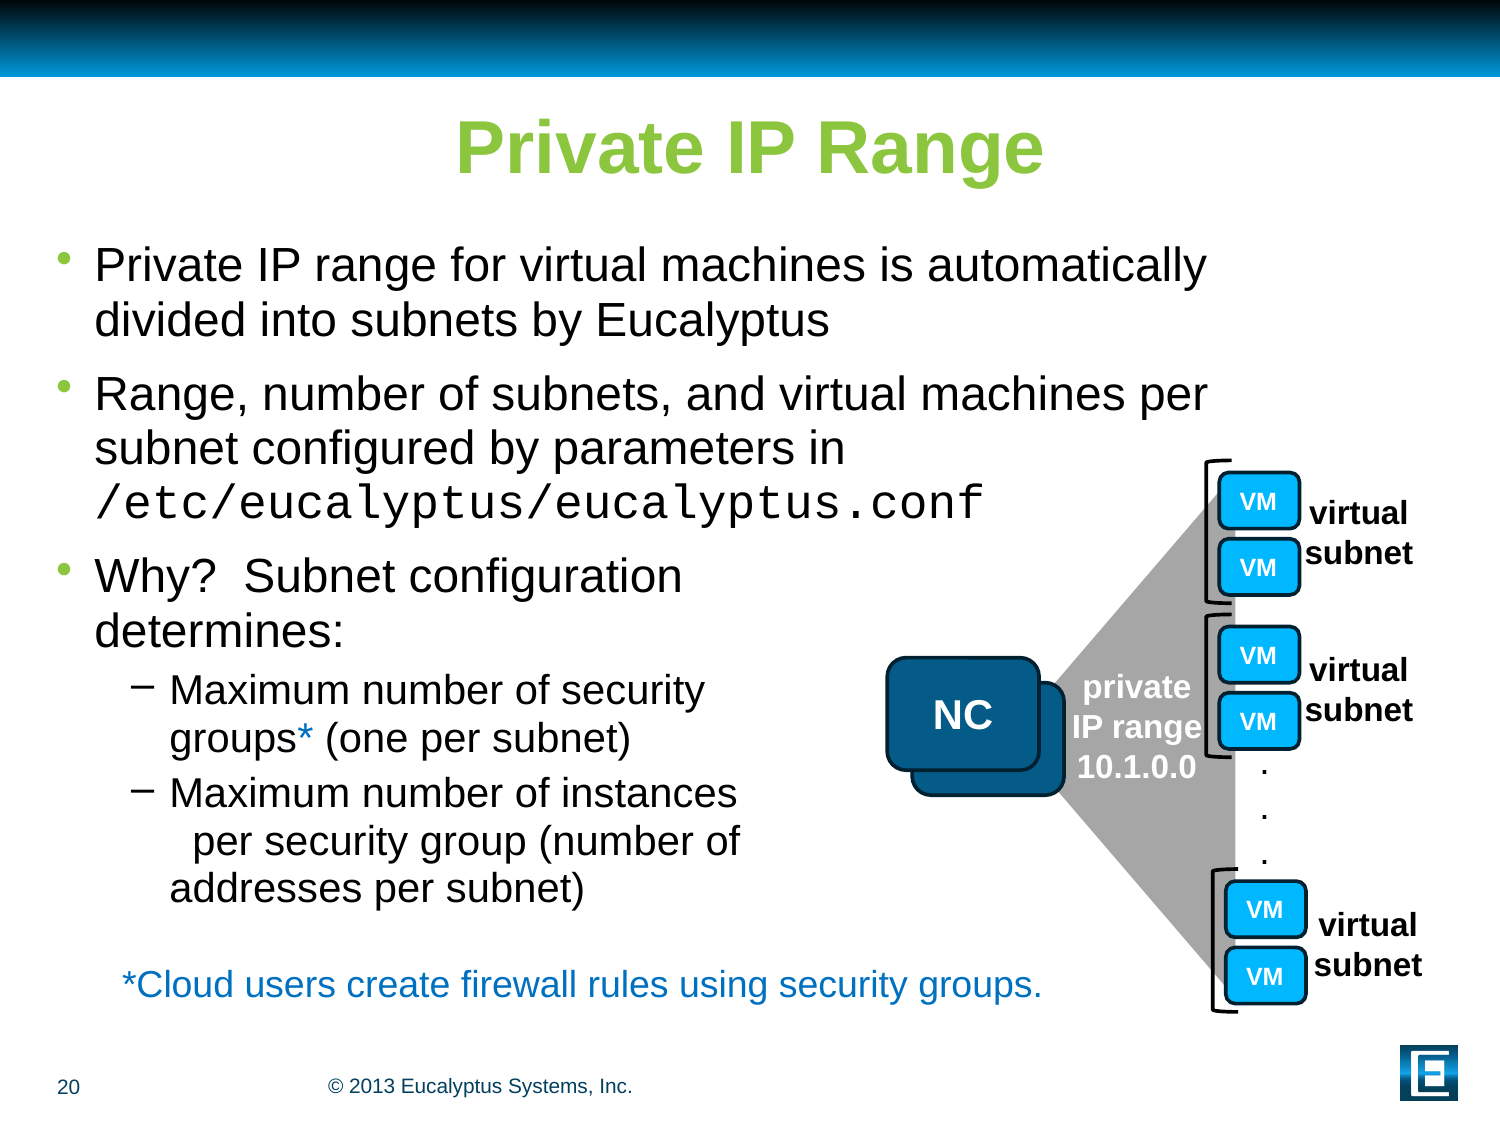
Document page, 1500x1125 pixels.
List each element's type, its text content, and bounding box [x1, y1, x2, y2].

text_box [886, 460, 1470, 1013]
picture [328, 1078, 343, 1093]
text_box *Cloud users create firewall rules using security groups. [107, 952, 882, 1013]
slide_number 20 [42, 1060, 117, 1112]
title Private IP Range [51, 99, 1450, 280]
picture [1400, 1051, 1458, 1096]
list Private IP range for virtual machines is automatically divided into subnets by Eucalyptus Range, number of subnets, and virtual machines per subnet configured by parameters in /etc/eucalyptus/eucalyptus.conf Why? Subnet configuration determines: Maximum number of security groups* (one per subnet) Maximum number of instances per security group (number of addresses per subnet) [36, 230, 1230, 1049]
picture [1425, 1061, 1444, 1086]
